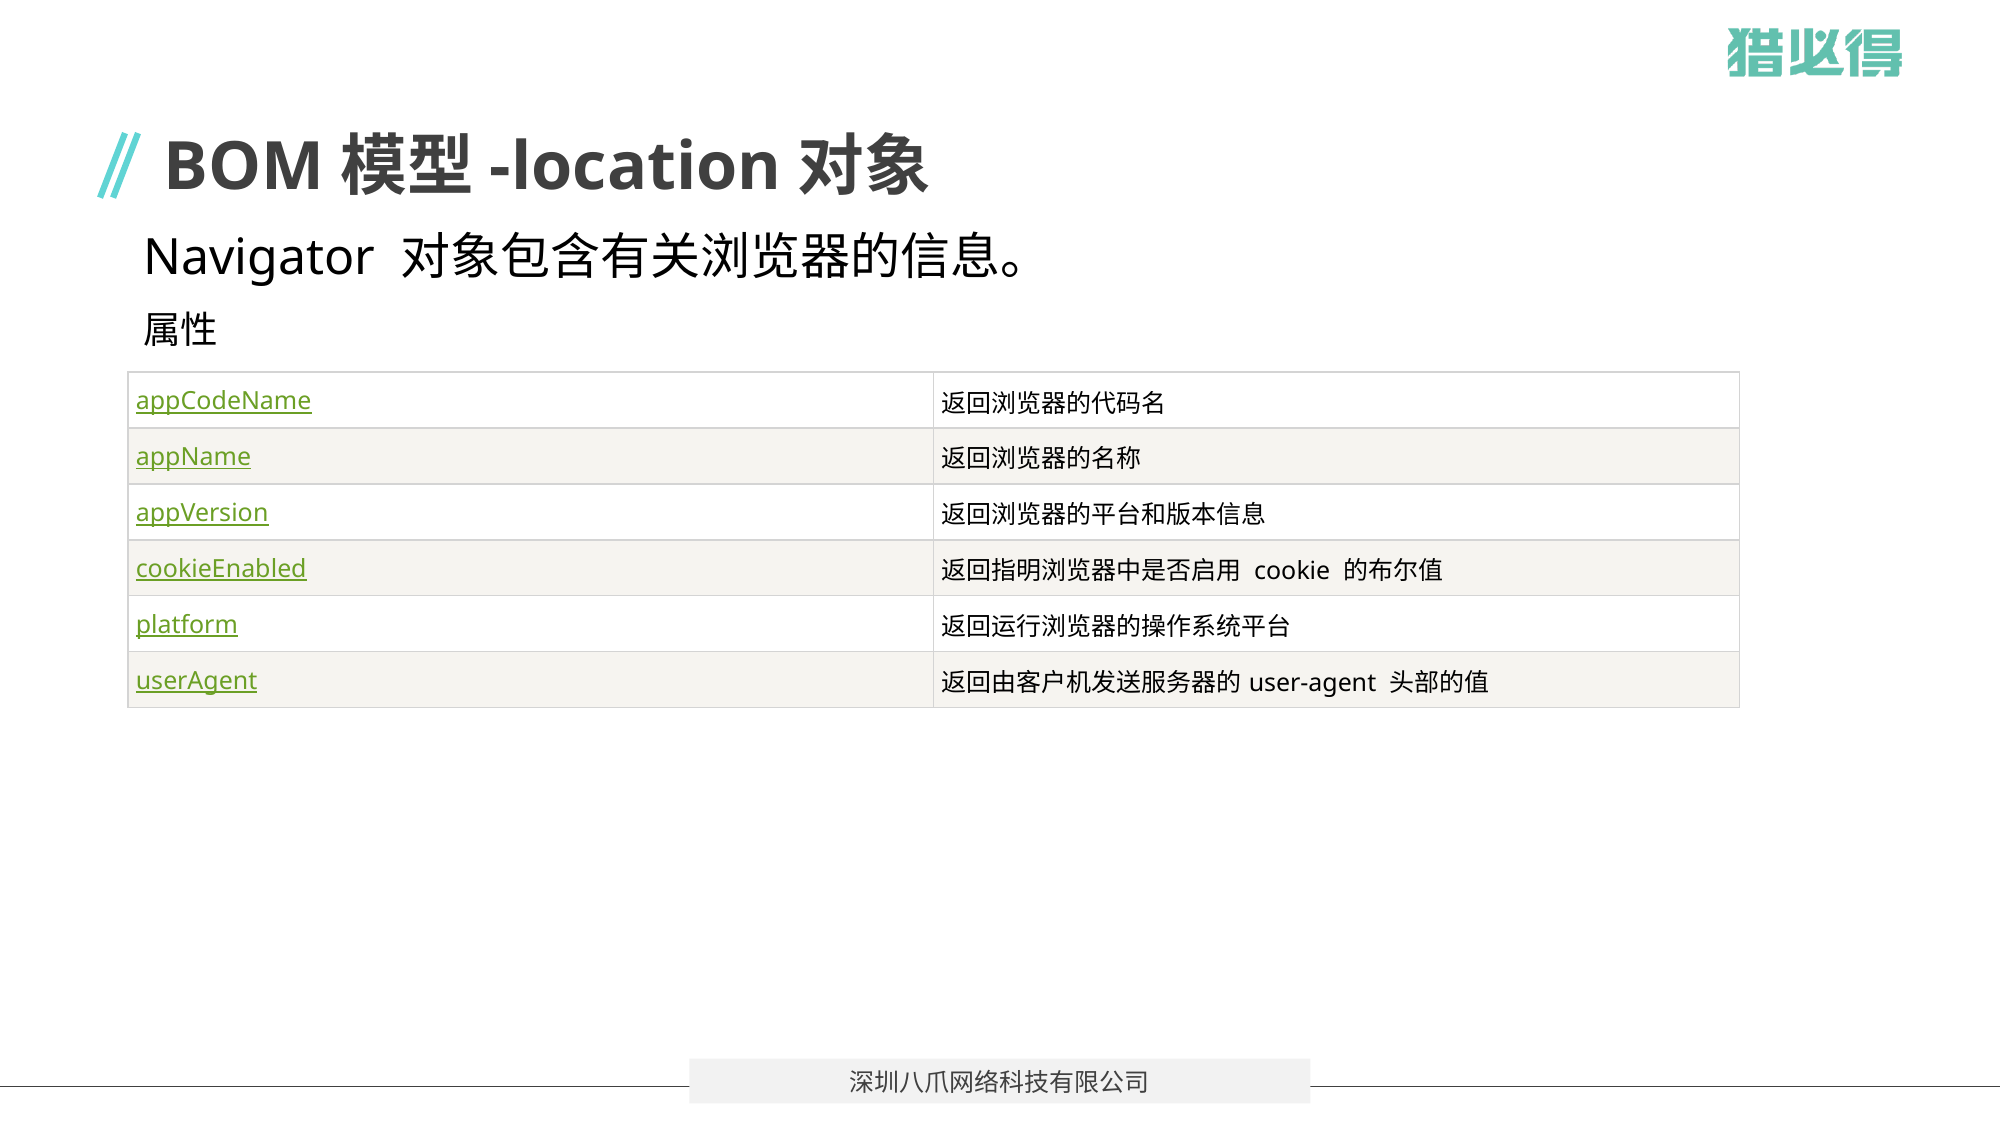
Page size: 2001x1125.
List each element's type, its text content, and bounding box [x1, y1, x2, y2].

table_cell platform [129, 596, 933, 651]
table_cell appName [129, 429, 933, 483]
table_cell userAgent [129, 652, 933, 707]
table_header 返回浏览器的代码名 [934, 373, 1739, 427]
table_cell 返回指明浏览器中是否启用 cookie 的布尔值 [934, 541, 1739, 595]
text_box 属性 [128, 298, 234, 359]
table_cell 返回运行浏览器的操作系统平台 [934, 596, 1739, 651]
picture [1698, 18, 1928, 79]
table_cell 返回浏览器的名称 [934, 429, 1739, 483]
table_header appCodeName [129, 373, 933, 427]
table_cell appVersion [129, 485, 933, 539]
table_cell 返回浏览器的平台和版本信息 [934, 485, 1739, 539]
title BOM模型-location对象 [148, 124, 1231, 198]
table_cell cookieEnabled [129, 541, 933, 595]
text_box Navigator 对象包含有关浏览器的信息。 [128, 223, 1834, 286]
table_cell 返回由客户机发送服务器的user-agent 头部的值 [934, 652, 1739, 707]
